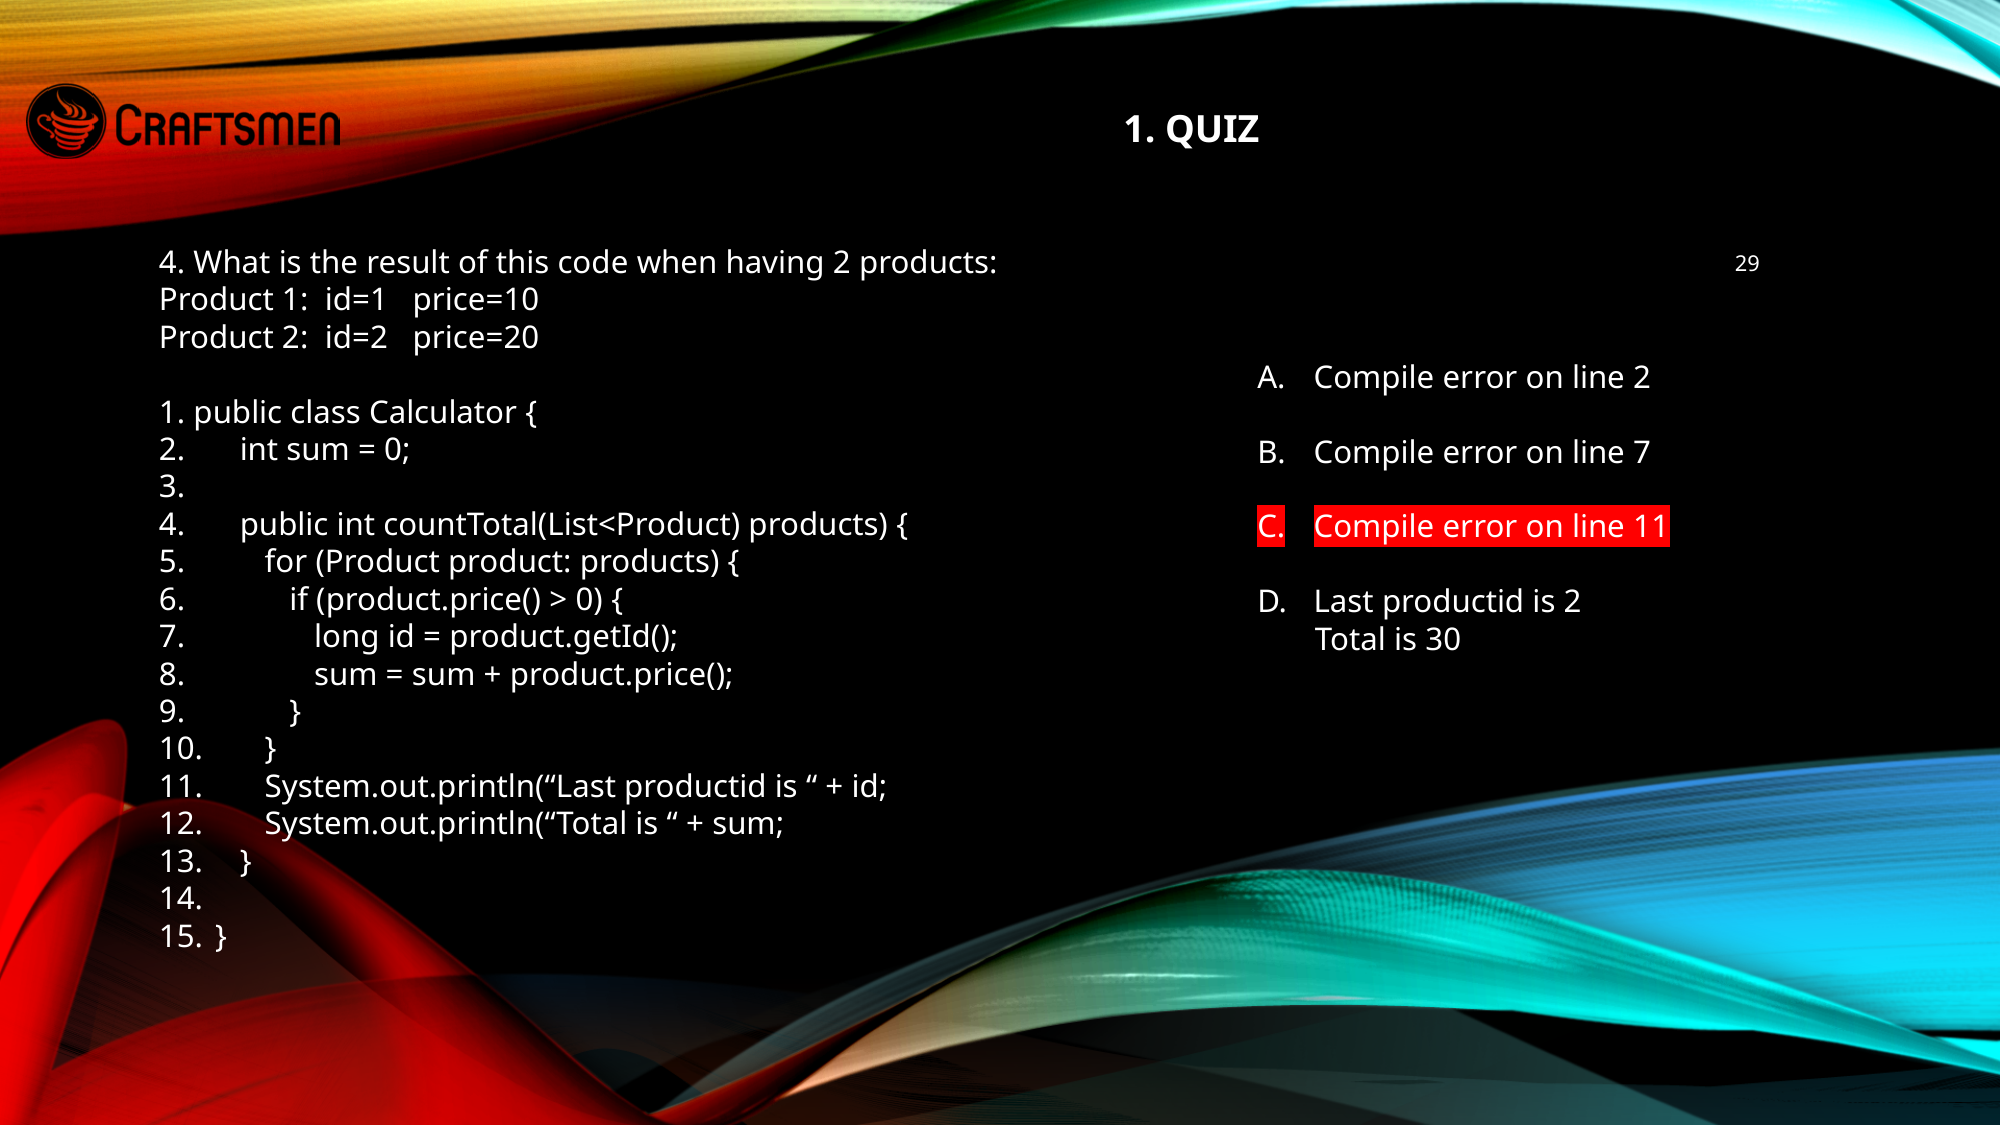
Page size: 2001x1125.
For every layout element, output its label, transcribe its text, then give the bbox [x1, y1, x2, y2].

text_box 4. What is the result of this code when having 2 products: Product 1: id=1 price=10 Product 2: id=2 price=20 1. public class Calculator { int sum = 0; public int countTotal(List<Product) products) { for (Product product: products) { if (product.price() > 0) { long id = product.getId(); sum = sum + product.price(); } } System.out.println(“Last productid is “ + id; System.out.println(“Total is “ + sum; } } [144, 234, 2000, 961]
text_box Compile error on line 2 Compile error on line 7 Compile error on line 11 Last productid is 2 Total is 30 [1242, 312, 1685, 702]
text_box 1. QUIZ [1108, 97, 1275, 158]
picture [0, 717, 2000, 1125]
picture [0, 0, 2000, 237]
